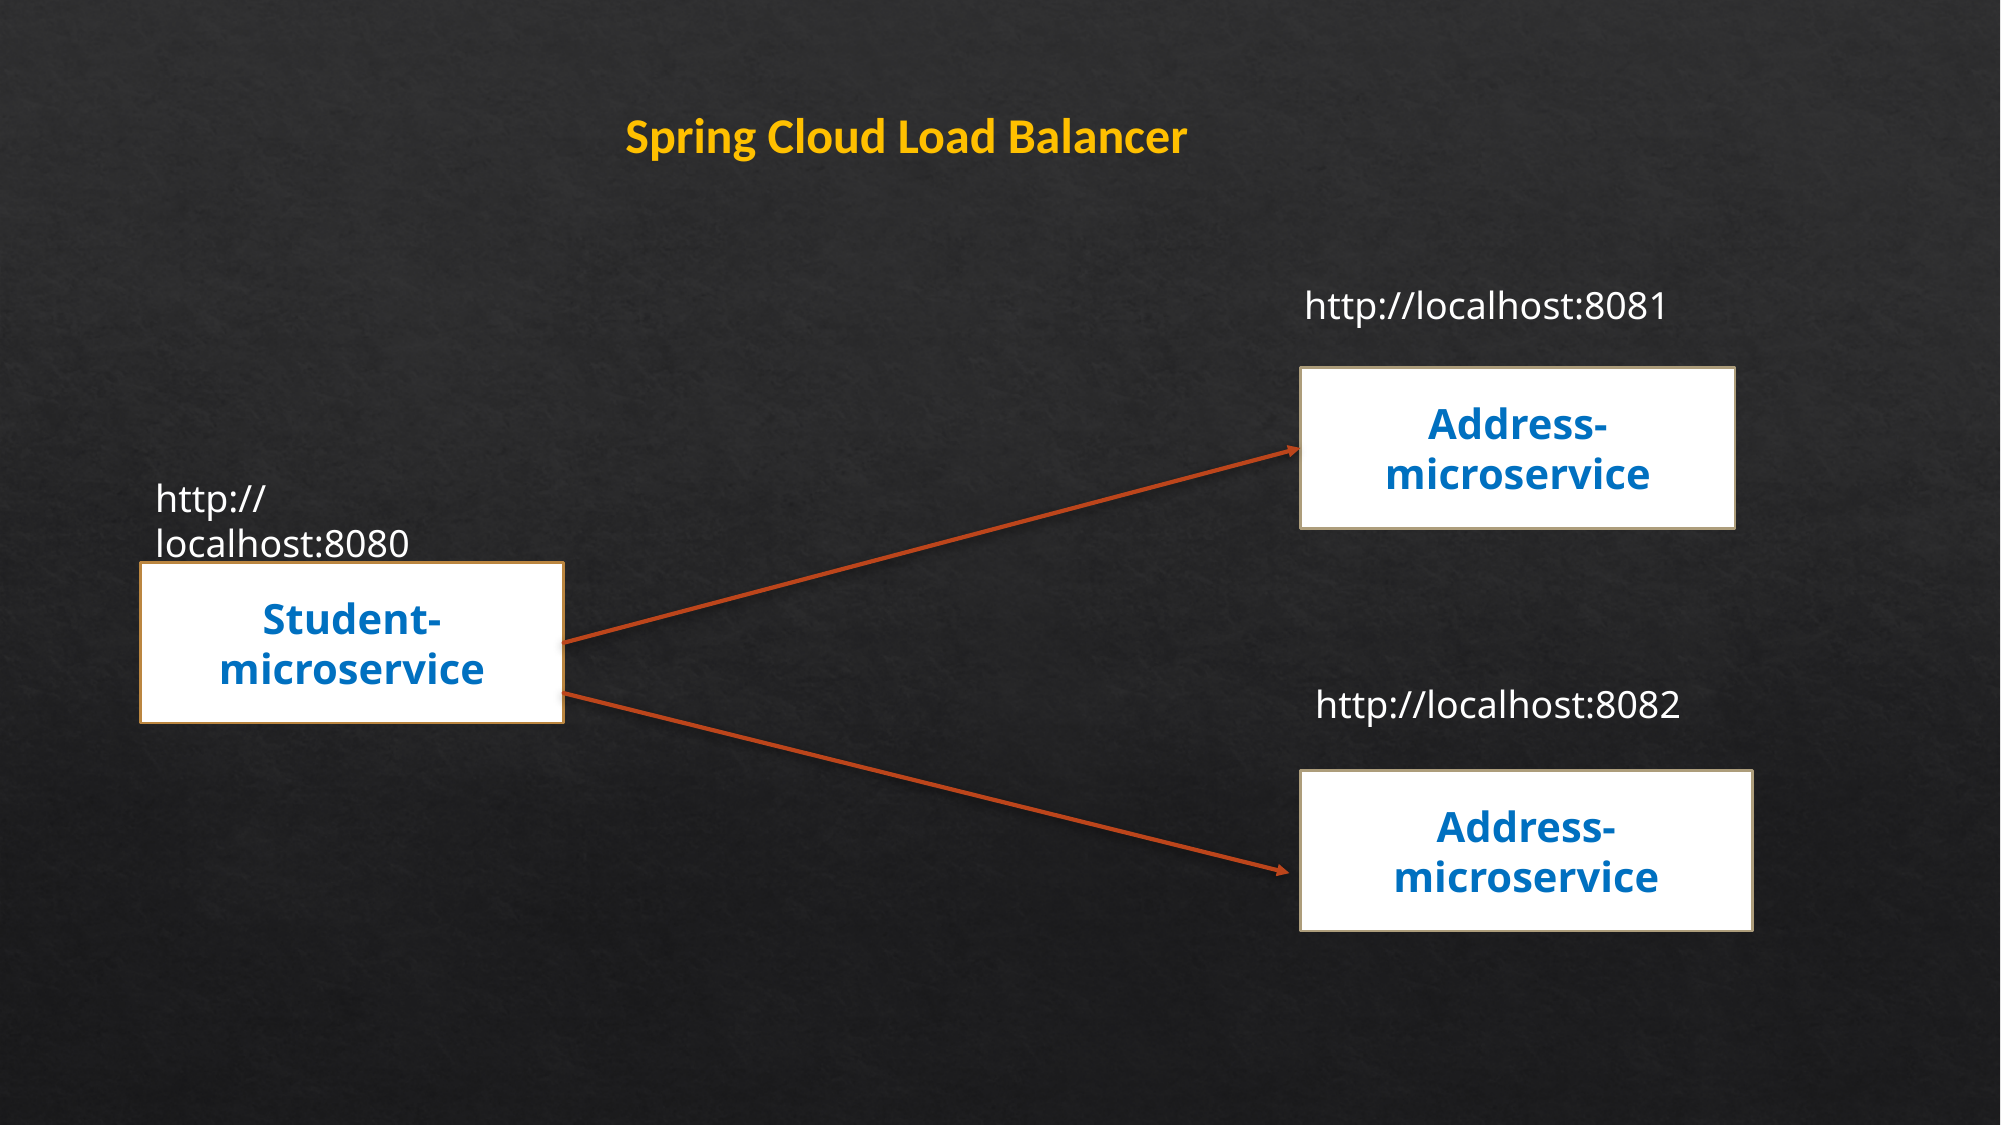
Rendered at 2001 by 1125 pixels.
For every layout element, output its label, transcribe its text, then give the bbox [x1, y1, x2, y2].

text_box http://localhost:8082 [1300, 674, 1847, 734]
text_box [563, 447, 1301, 644]
text_box http://localhost:8081 [1289, 274, 1834, 335]
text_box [563, 692, 1290, 874]
text_box Student-microservice [139, 561, 565, 724]
text_box http://localhost:8080 [140, 467, 536, 573]
text_box Address-microservice [1299, 769, 1754, 932]
text_box Spring Cloud Load Balancer [610, 95, 1611, 171]
text_box Address-microservice [1299, 366, 1736, 530]
